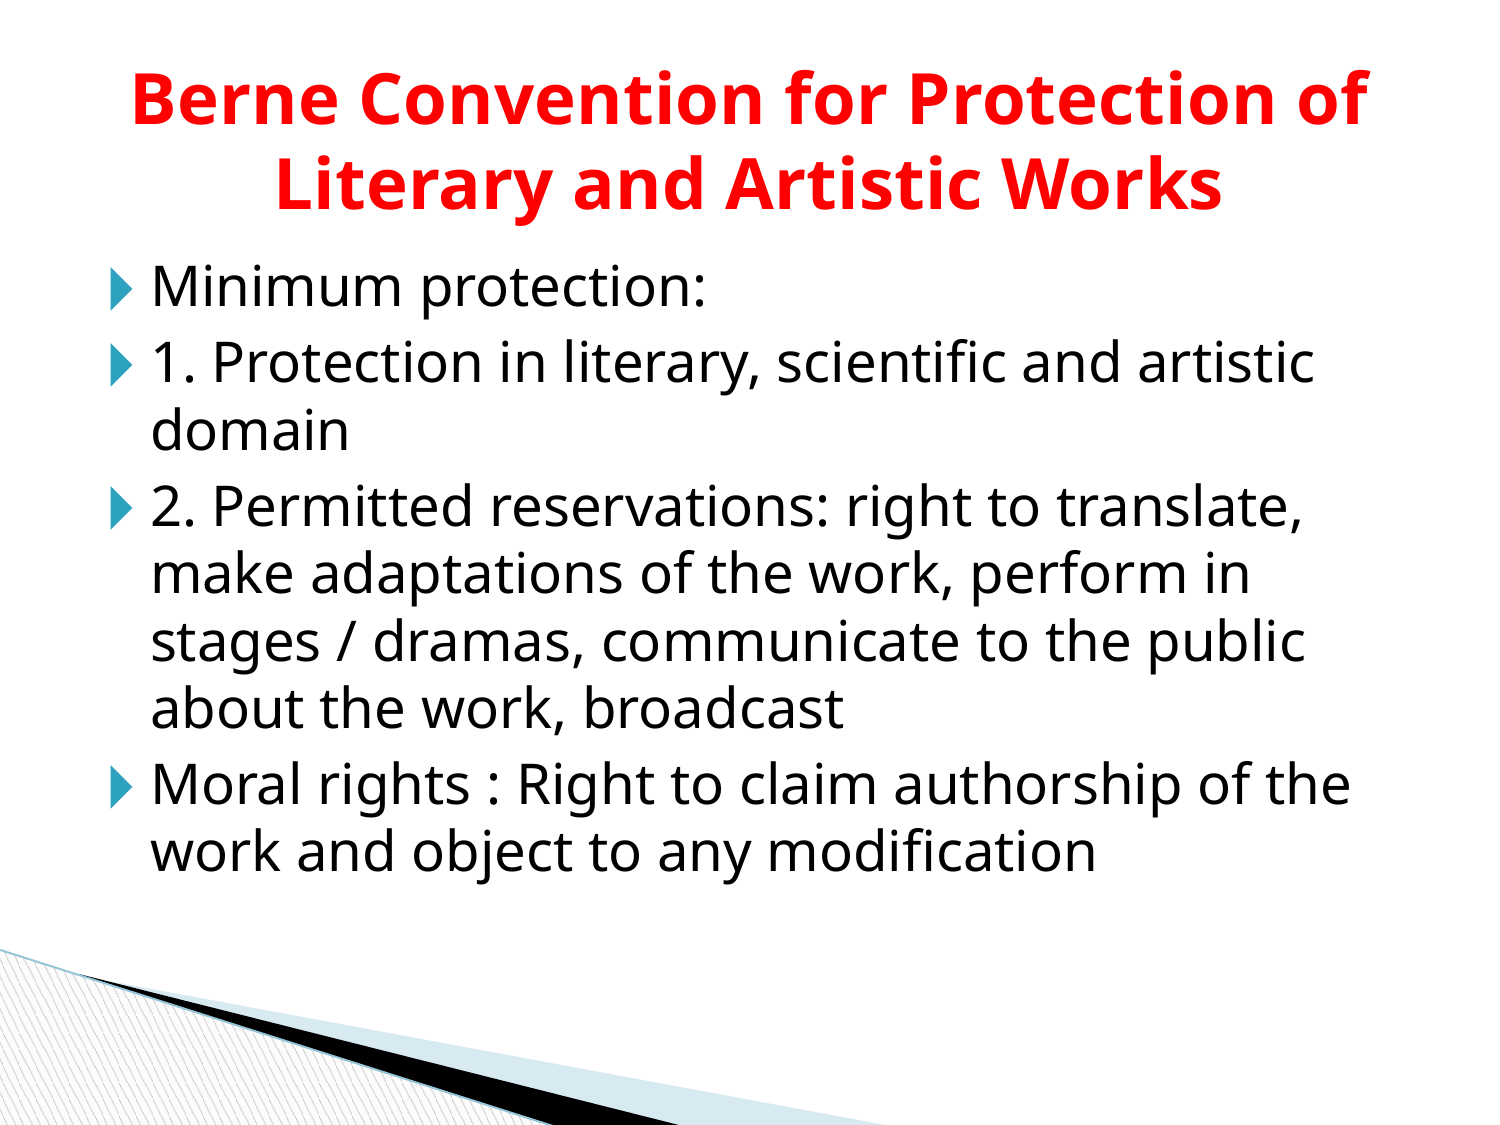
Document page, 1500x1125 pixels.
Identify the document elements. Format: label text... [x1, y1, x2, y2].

title Berne Convention for Protection of Literary and Artistic Works [75, 45, 1425, 233]
list Minimum protection: 1. Protection in literary, scientific and artistic domain 2. Permitted reservations: right to translate, make adaptations of the work, perform in stages / dramas, communicate to the public about the work, broadcast Moral rights : Right to claim authorship of the work and object to any modification [75, 243, 1425, 986]
